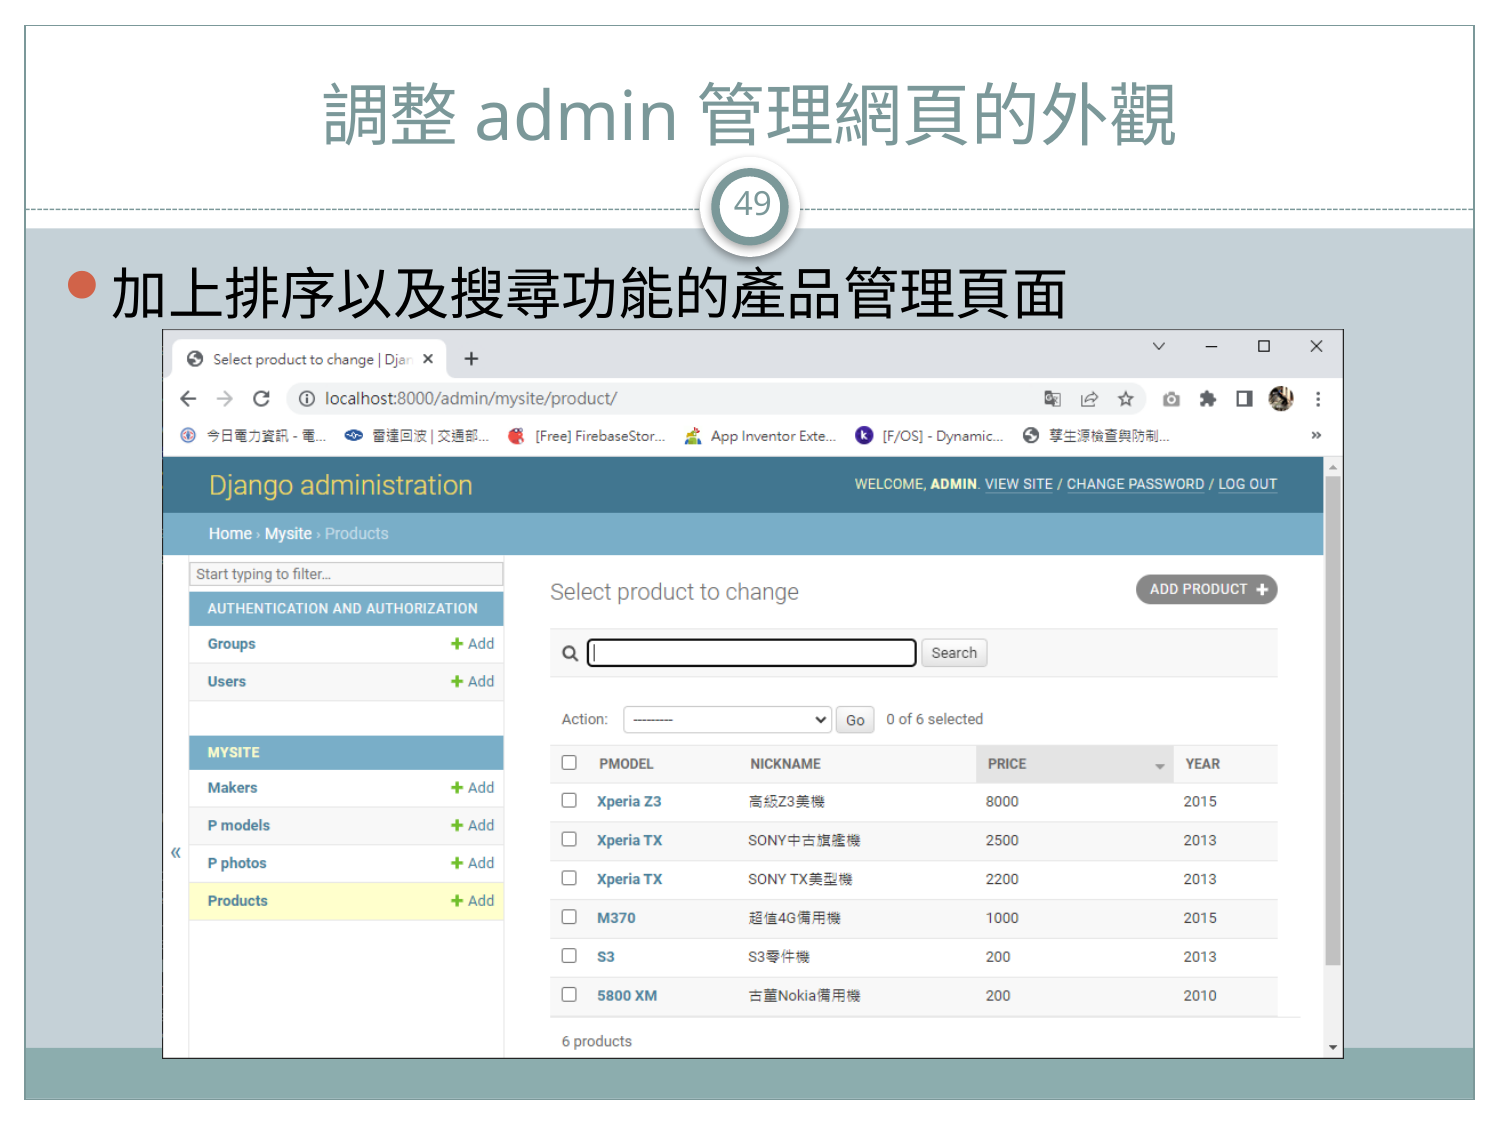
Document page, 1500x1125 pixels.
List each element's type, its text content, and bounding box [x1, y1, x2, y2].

slide_number 49 [715, 168, 791, 241]
list 加上排序以及搜尋功能的產品管理頁面 [49, 250, 1445, 1001]
title 調整admin管理網頁的外觀 [49, 37, 1450, 162]
picture [162, 328, 1344, 1059]
